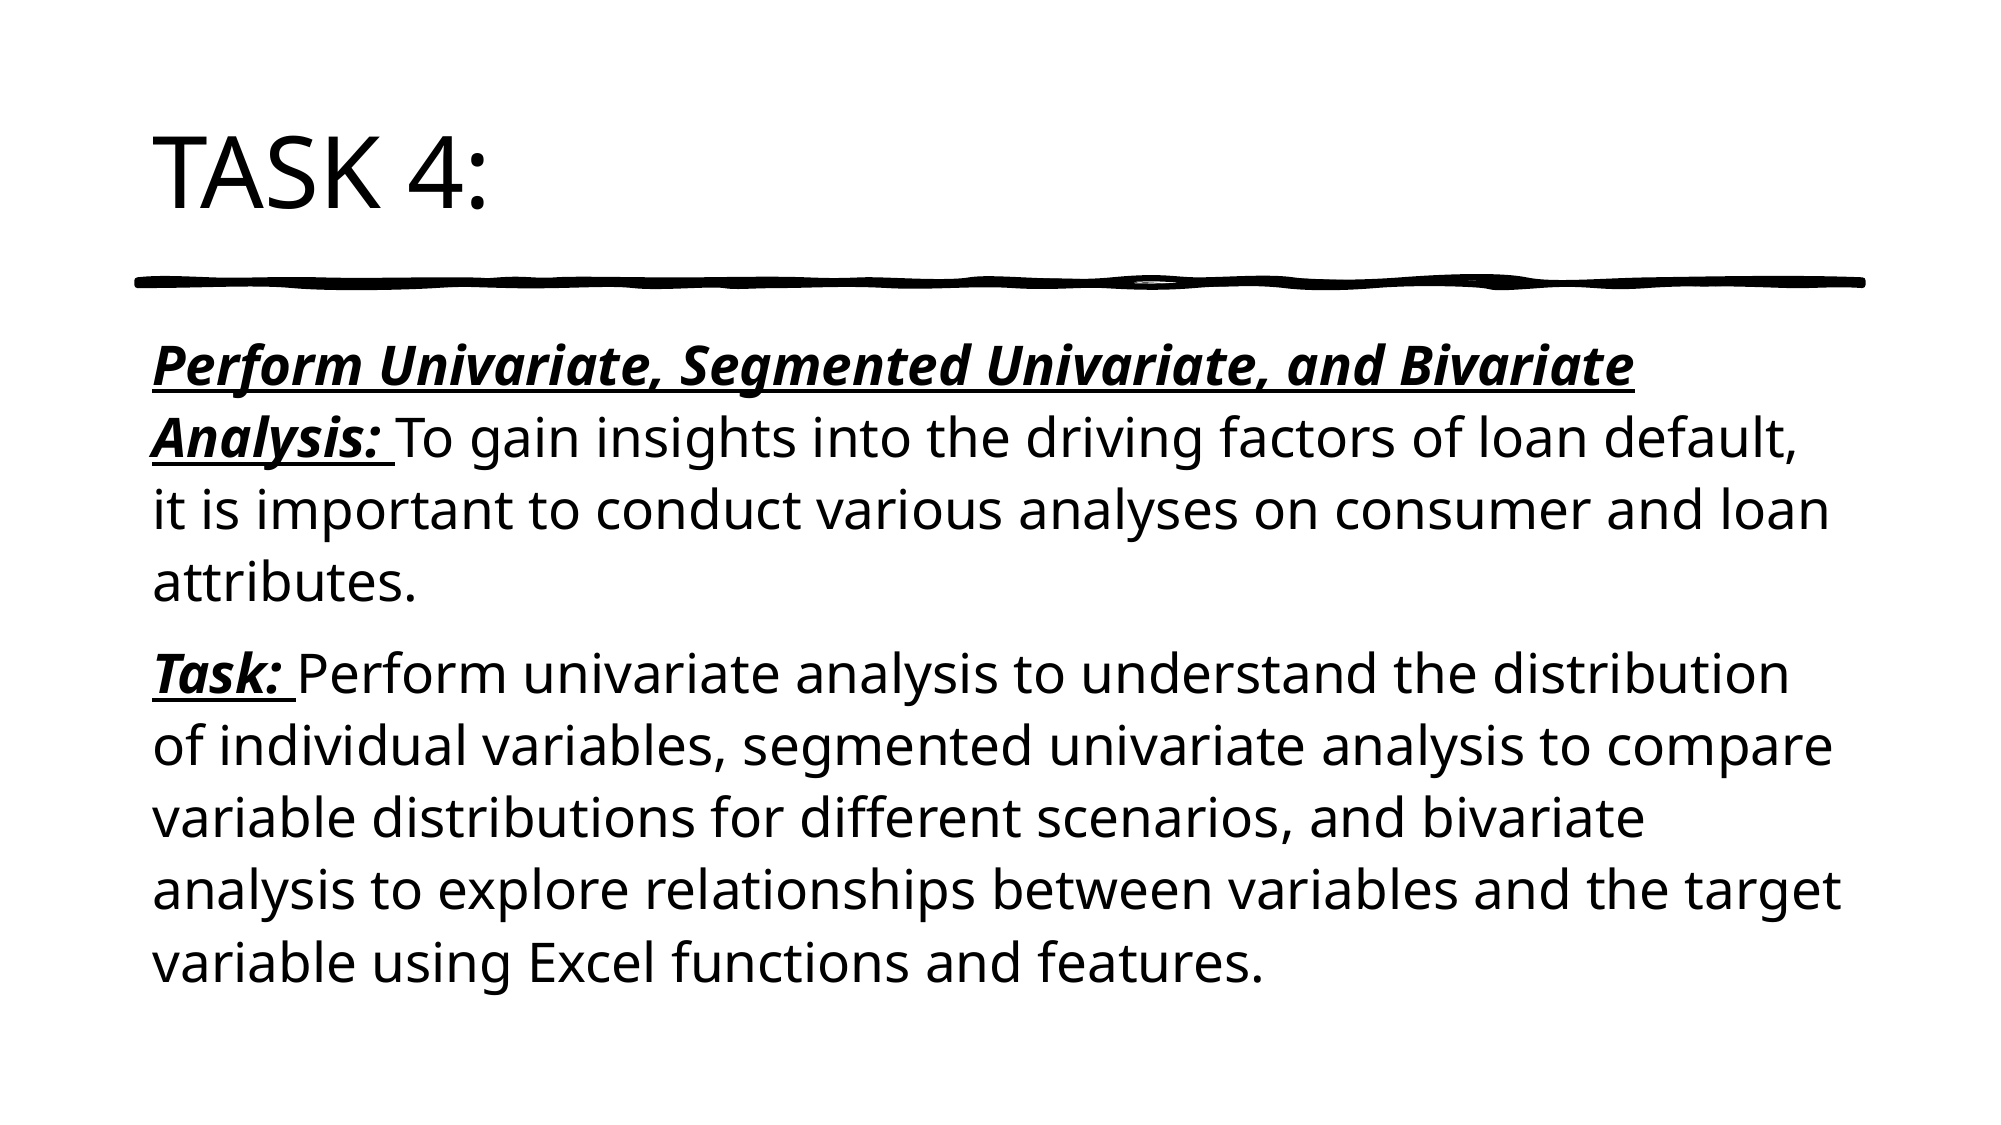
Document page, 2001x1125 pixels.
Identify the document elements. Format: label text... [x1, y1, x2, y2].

list Perform Univariate, Segmented Univariate, and Bivariate Analysis: To gain insights into the driving factors of loan default, it is important to conduct various analyses on consumer and loan attributes. Task: Perform univariate analysis to understand the distribution of individual variables, segmented univariate analysis to compare variable distributions for different scenarios, and bivariate analysis to explore relationships between variables and the target variable using Excel functions and features. [137, 316, 1863, 1014]
title TASK 4: [137, 59, 1863, 278]
